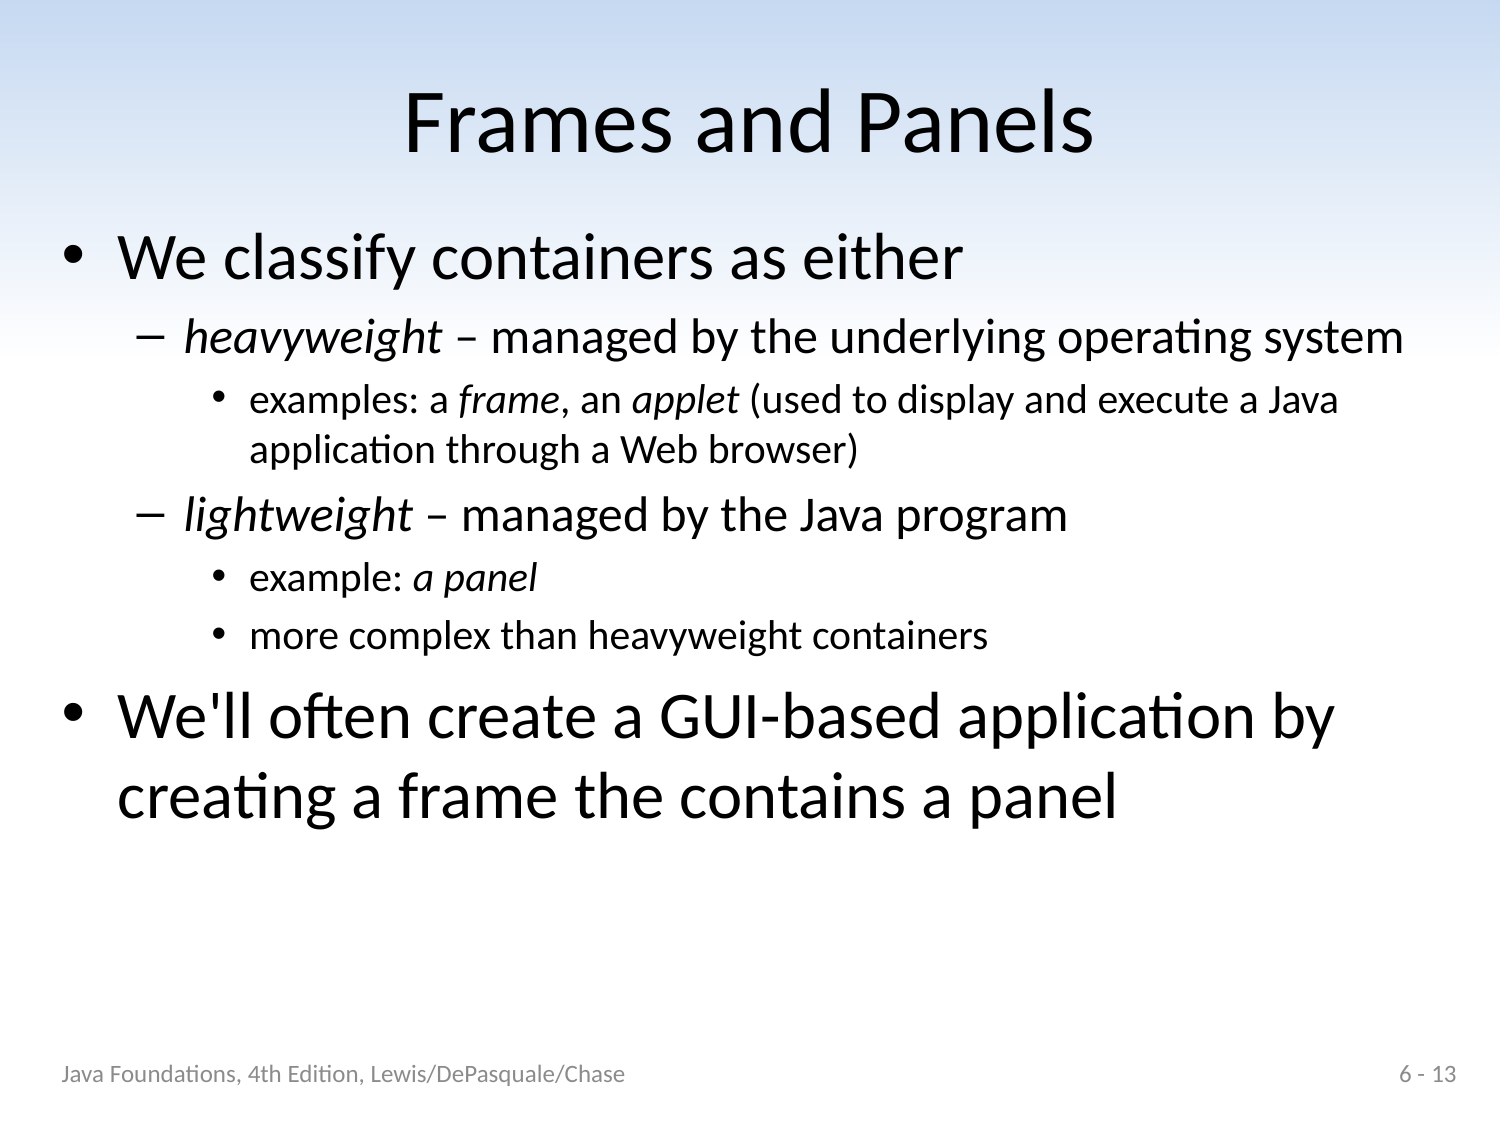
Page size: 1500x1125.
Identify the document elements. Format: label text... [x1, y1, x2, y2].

title Frames and Panels [28, 45, 1473, 186]
slide_number 6 - 13 [1122, 1042, 1472, 1103]
list We classify containers as either heavyweight – managed by the underlying operating system examples: a frame, an applet (used to display and execute a Java application through a Web browser) lightweight – managed by the Java program example: a panel more complex than heavyweight containers We'll often create a GUI-based application by creating a frame the contains a panel [46, 205, 1473, 1043]
footer Java Foundations, 4th Edition, Lewis/DePasquale/Chase [46, 1042, 1122, 1103]
